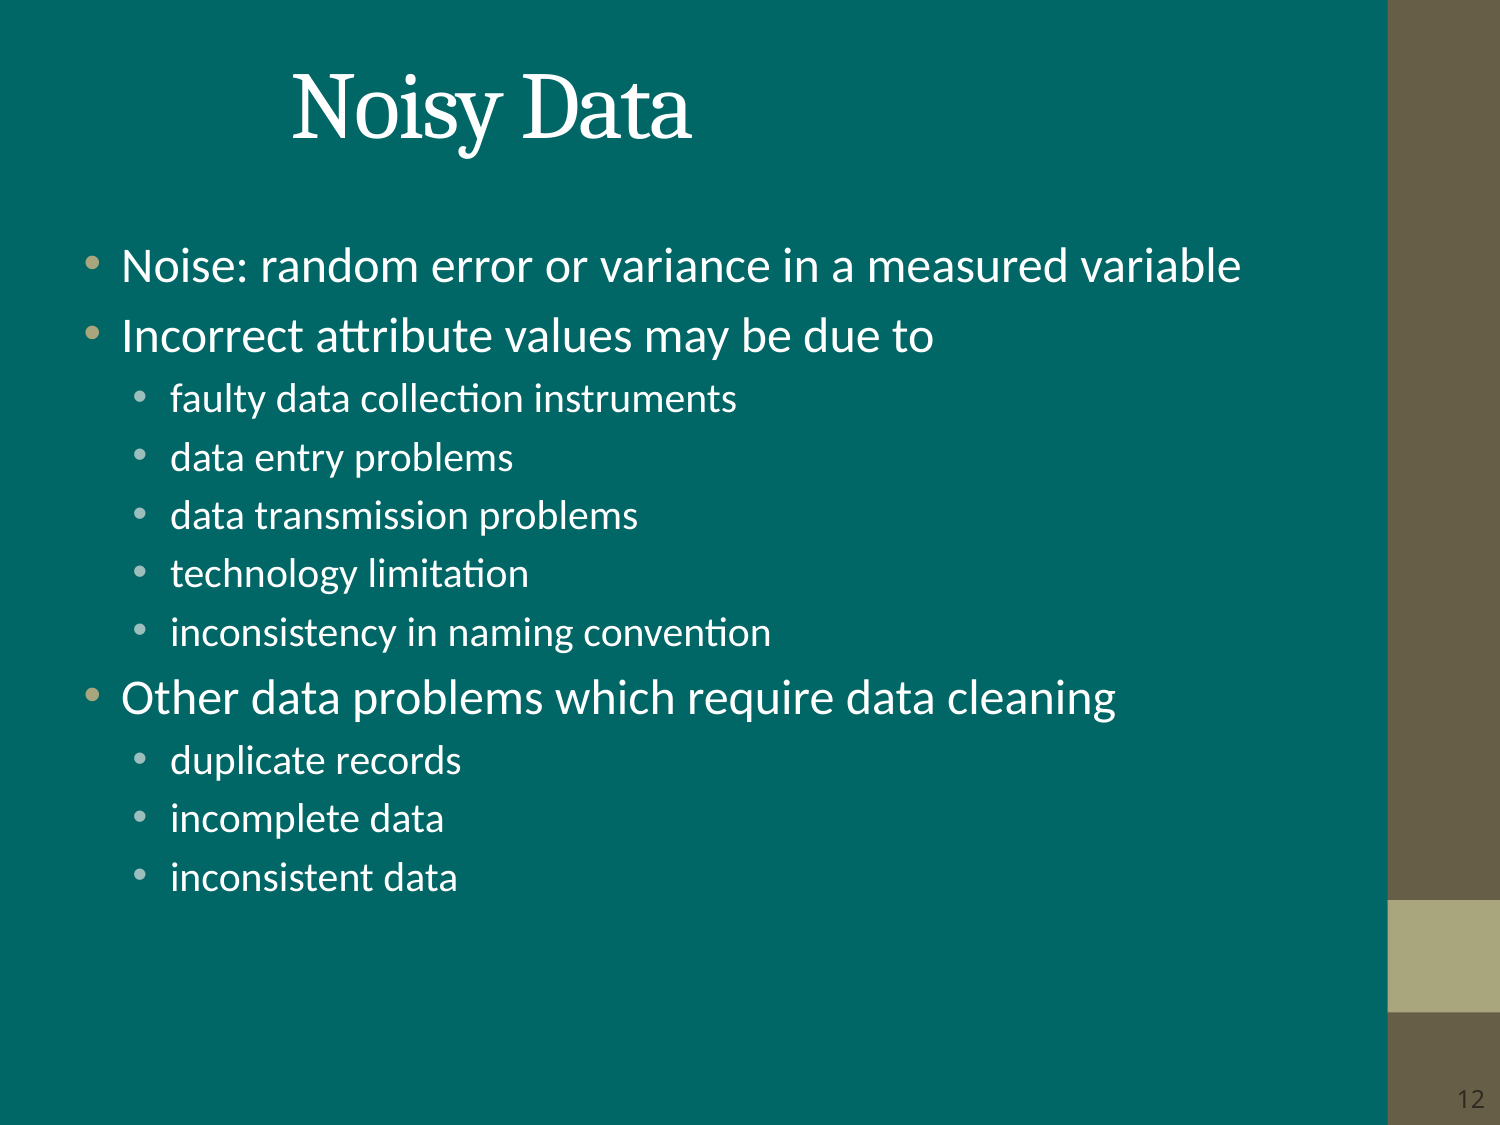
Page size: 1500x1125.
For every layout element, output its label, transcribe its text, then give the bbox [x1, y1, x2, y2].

list Noise: random error or variance in a measured variable Incorrect attribute values may be due to faulty data collection instruments data entry problems data transmission problems technology limitation inconsistency in naming convention Other data problems which require data cleaning duplicate records incomplete data inconsistent data [50, 224, 1425, 1038]
title Noisy Data [275, 37, 1200, 163]
text_box 12 [1187, 1062, 1500, 1125]
